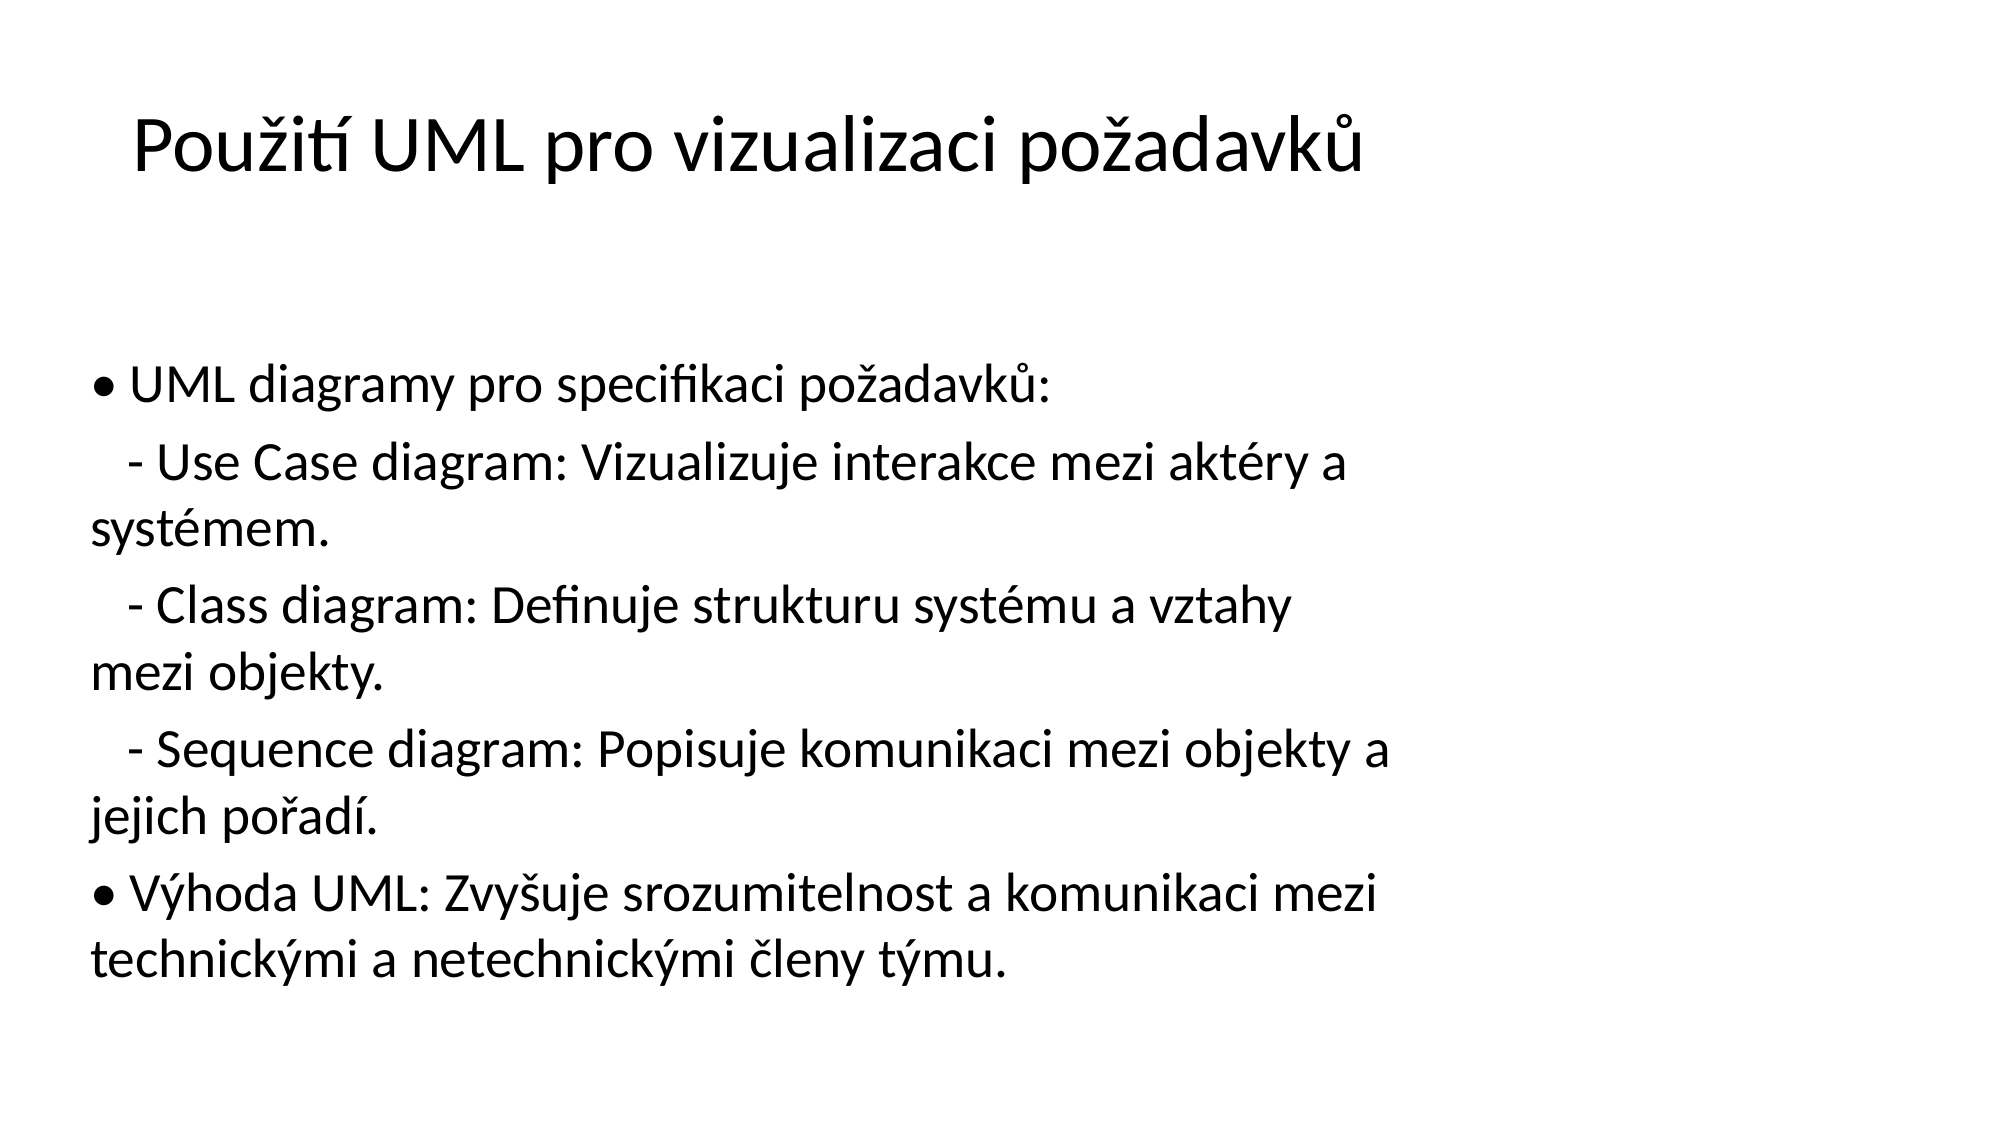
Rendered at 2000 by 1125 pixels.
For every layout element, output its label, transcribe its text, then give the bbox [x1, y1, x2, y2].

title Použití UML pro vizualizaci požadavků [75, 45, 1425, 233]
list • UML diagramy pro specifikaci požadavků: - Use Case diagram: Vizualizuje interakce mezi aktéry a systémem. - Class diagram: Definuje strukturu systému a vztahy mezi objekty. - Sequence diagram: Popisuje komunikaci mezi objekty a jejich pořadí. • Výhoda UML: Zvyšuje srozumitelnost a komunikaci mezi technickými a netechnickými členy týmu. [75, 262, 1425, 1005]
